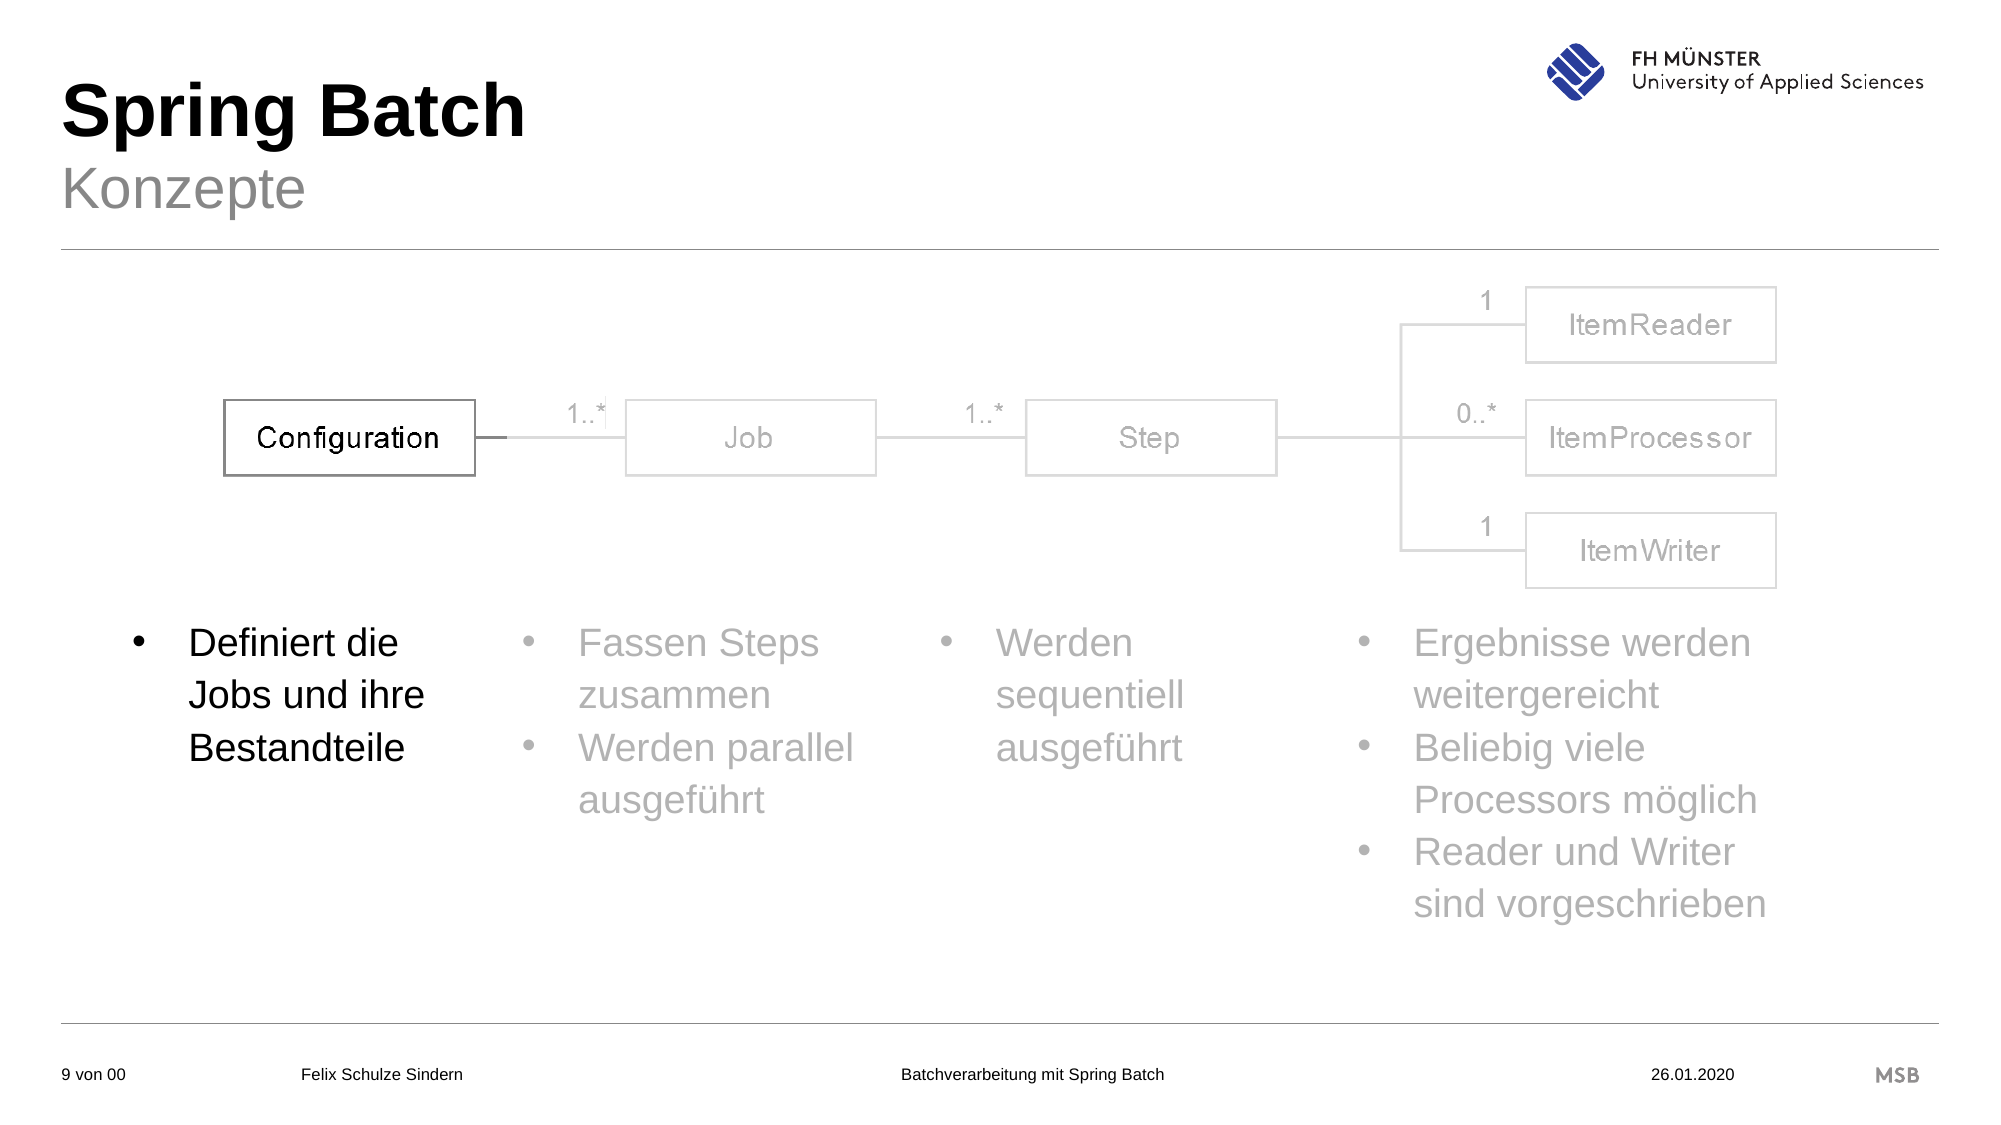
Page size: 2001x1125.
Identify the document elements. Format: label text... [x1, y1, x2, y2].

title Spring Batch [60, 61, 1509, 155]
list Konzepte [60, 143, 1508, 226]
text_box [0, 268, 2000, 985]
footer Felix Schulze Sindern Batchverarbeitung mit Spring Batch 26.01.2020 [301, 1035, 1838, 1085]
